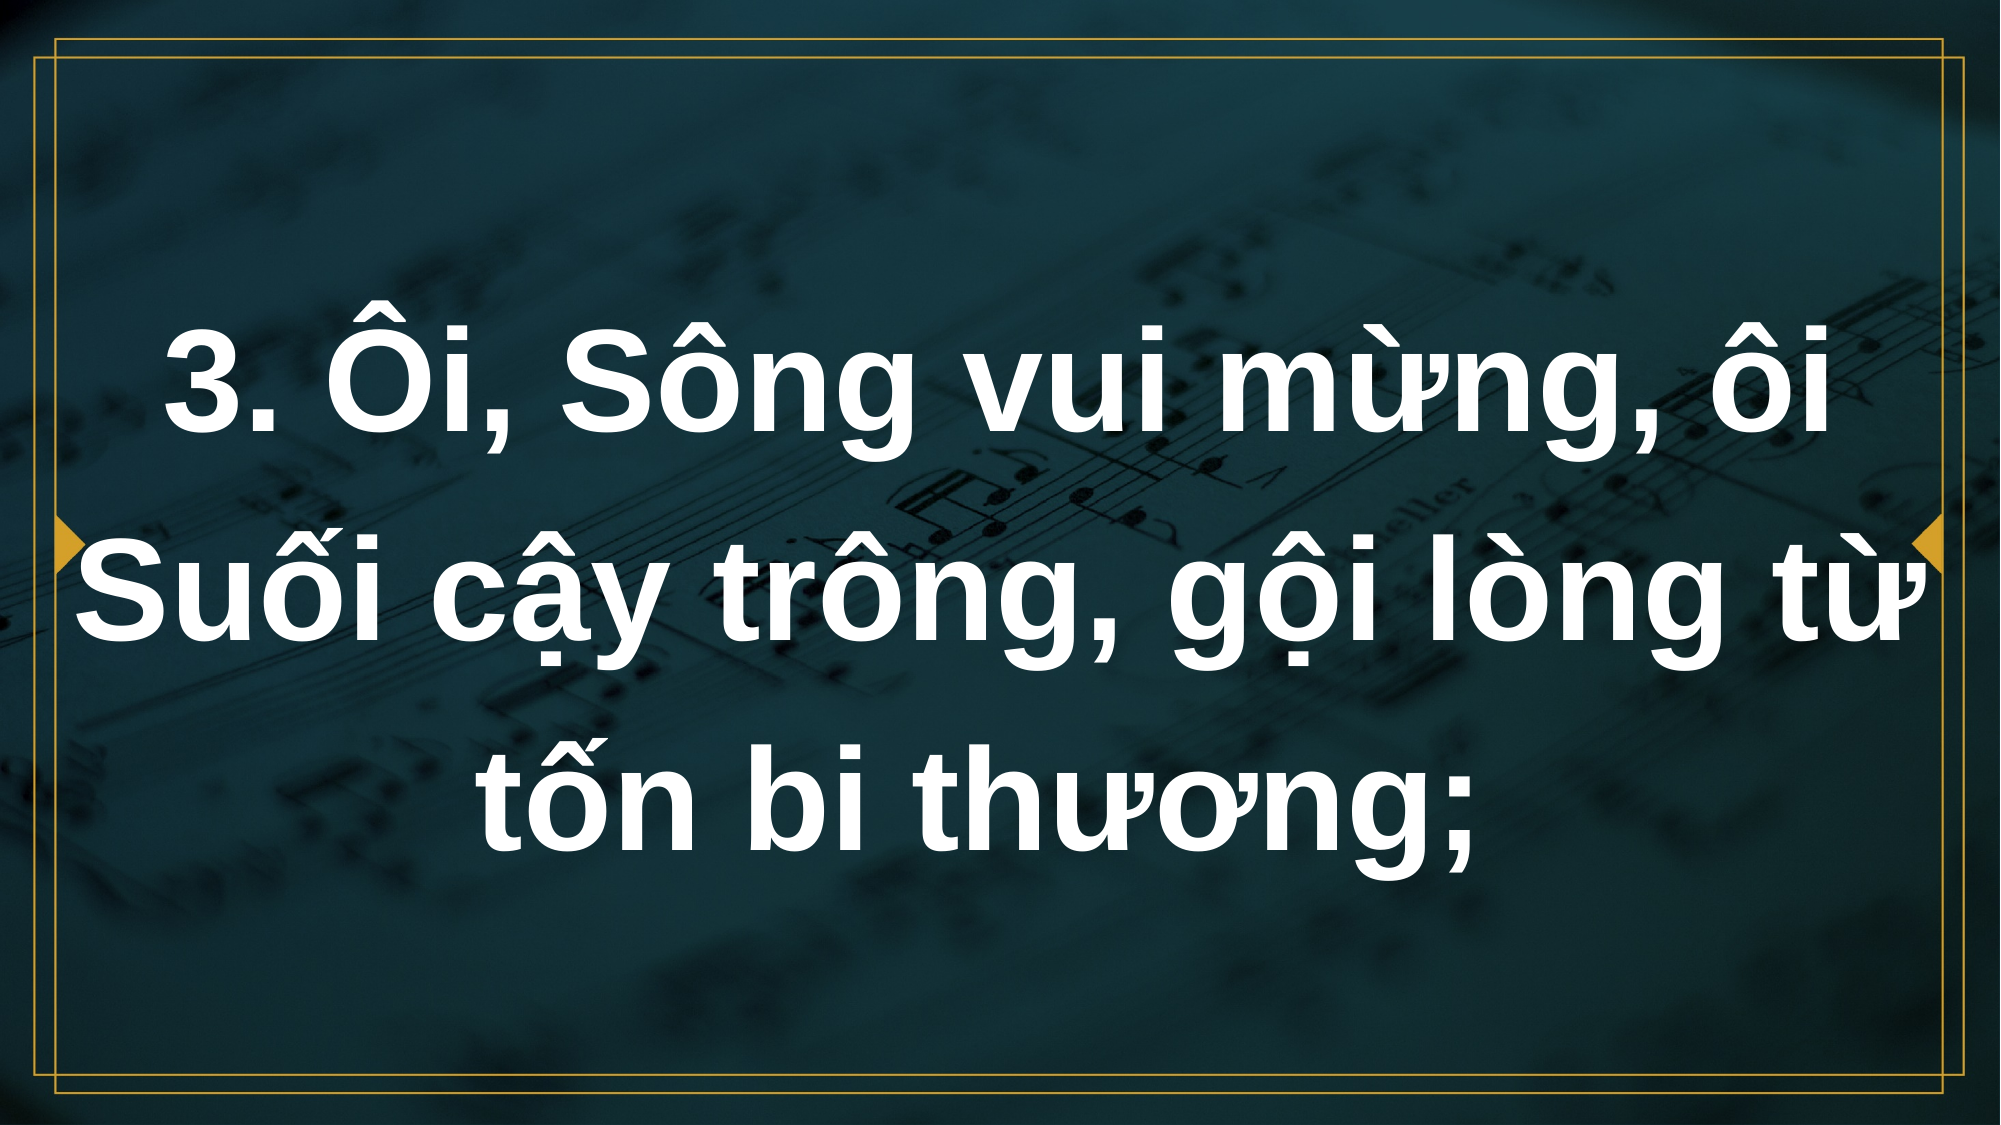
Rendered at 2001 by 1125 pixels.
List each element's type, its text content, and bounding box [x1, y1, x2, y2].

picture [0, 0, 2000, 1125]
title 3. Ôi, Sông vui mừng, ôi Suối cậy trông, gội lòng từ tốn bi thương; [55, 53, 1945, 1077]
